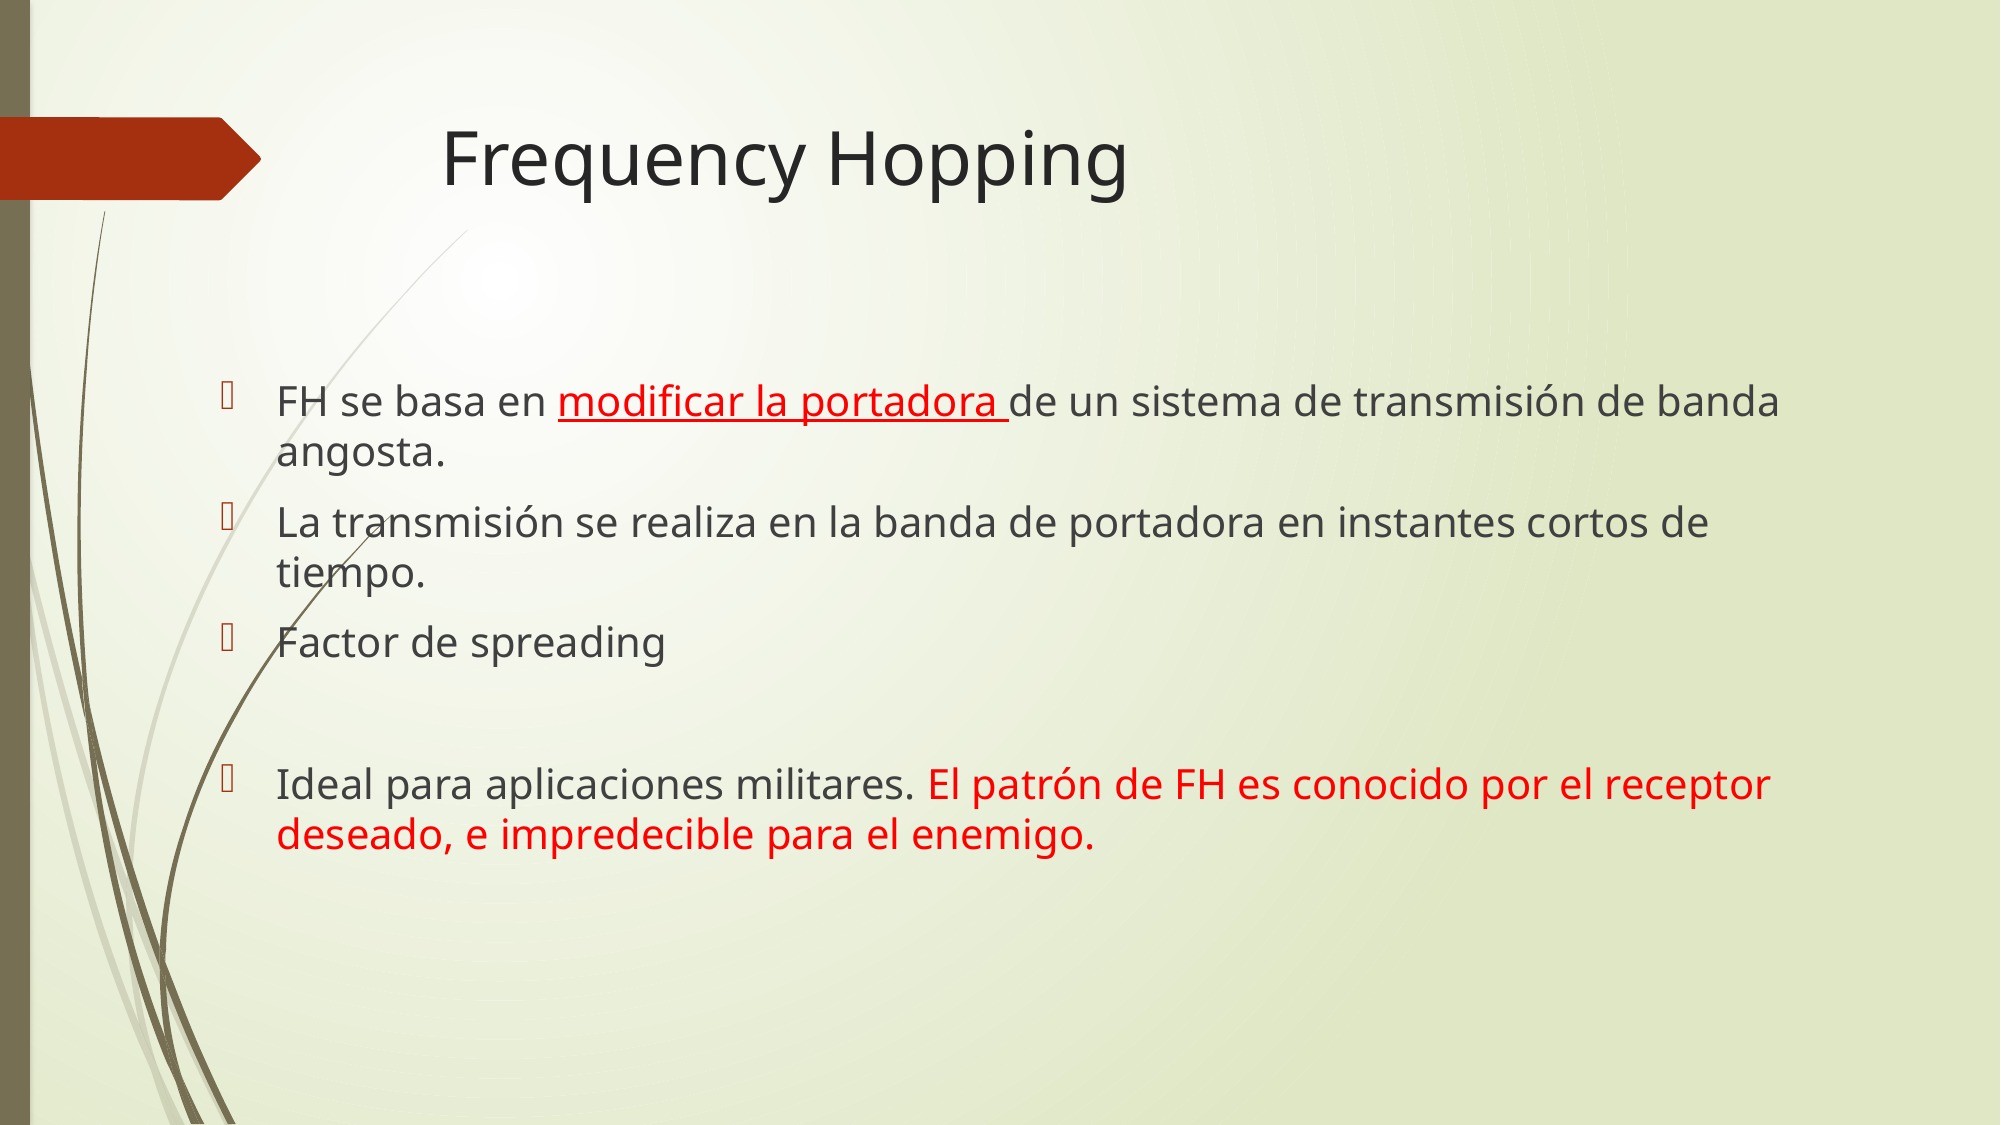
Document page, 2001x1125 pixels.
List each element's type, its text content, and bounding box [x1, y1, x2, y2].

title Frequency Hopping [425, 102, 1888, 313]
